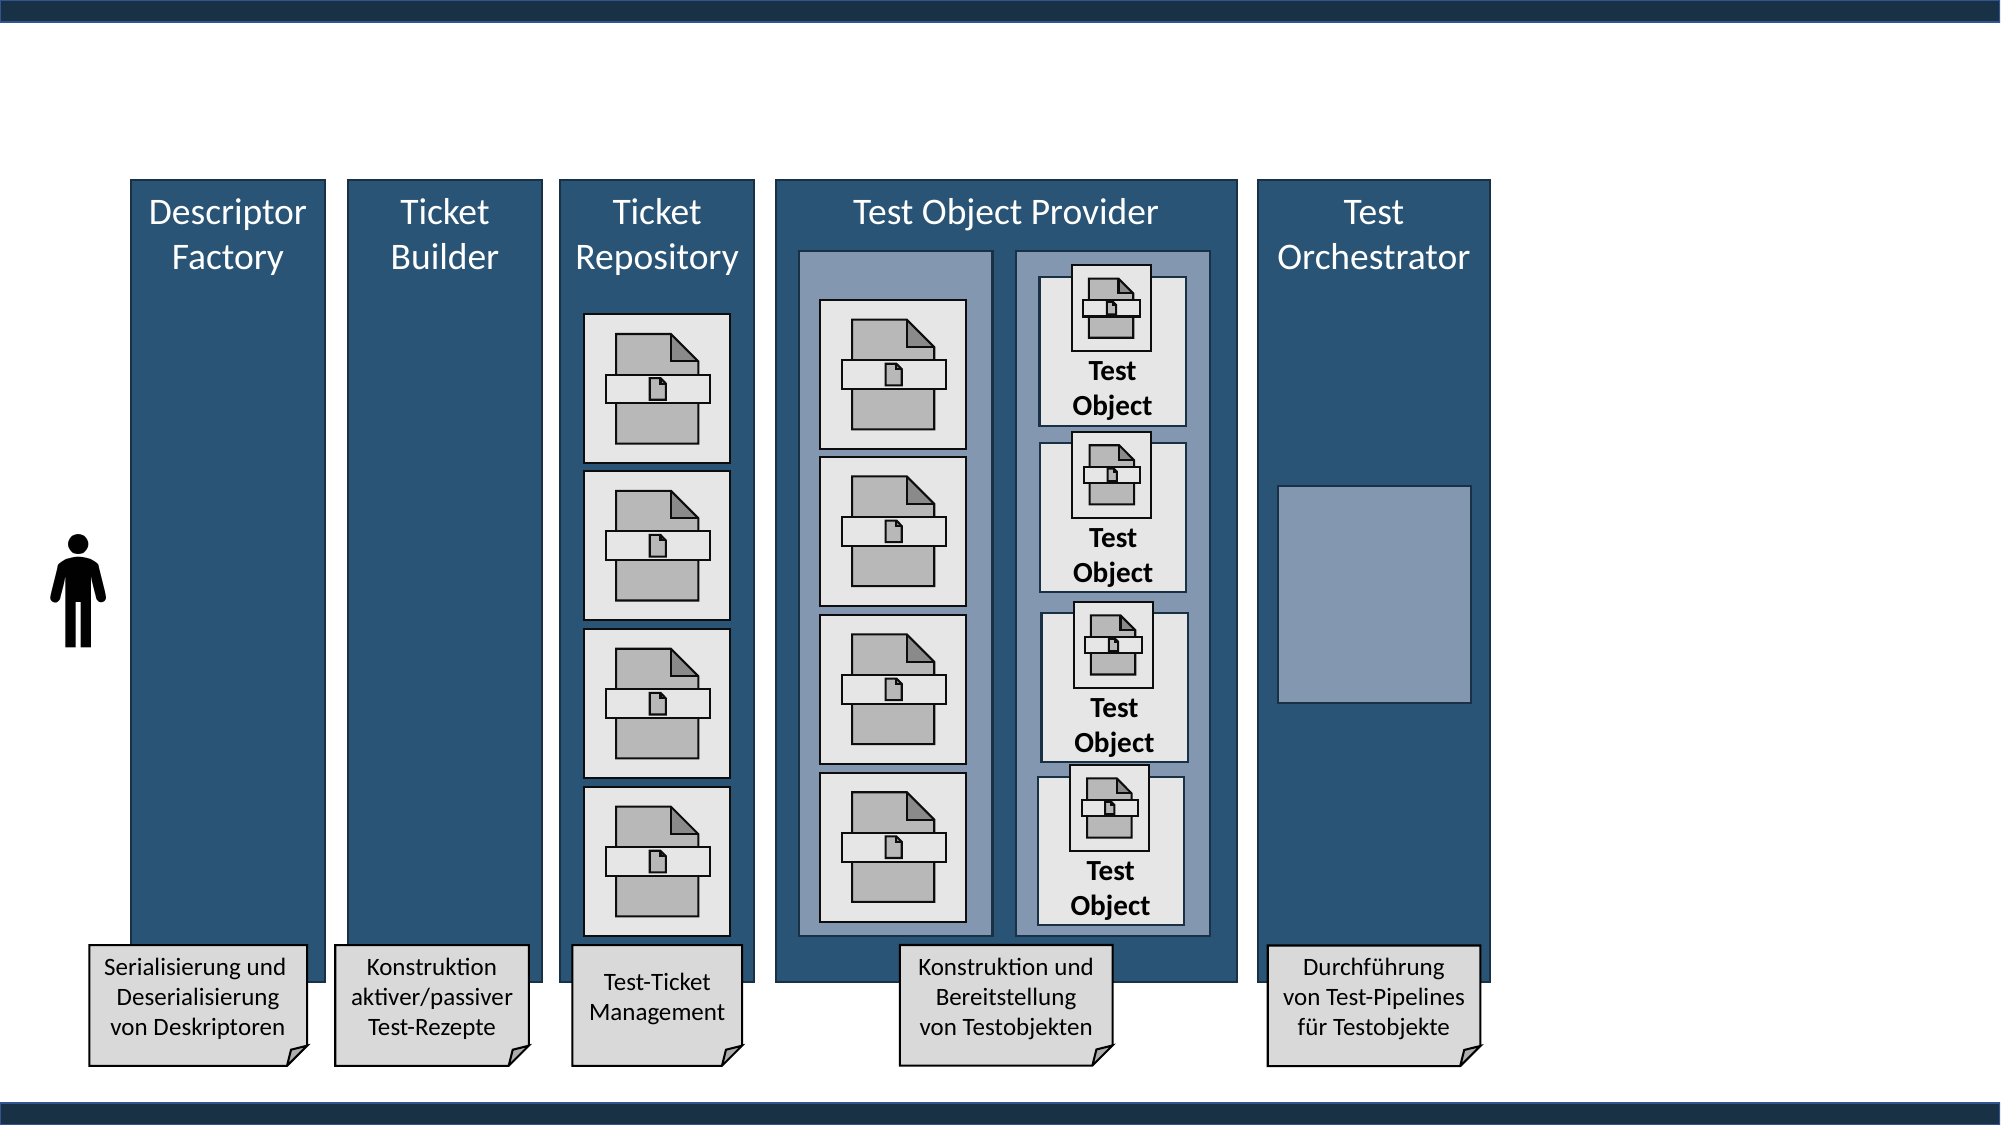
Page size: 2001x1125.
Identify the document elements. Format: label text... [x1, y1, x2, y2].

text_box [584, 314, 731, 464]
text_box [1039, 265, 1186, 426]
text_box Serialisierung und Deserialisierung von Deskriptoren [88, 944, 311, 1067]
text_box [820, 300, 967, 449]
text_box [584, 471, 731, 621]
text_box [1041, 601, 1188, 763]
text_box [584, 787, 731, 936]
text_box Ticket Repository [559, 179, 755, 983]
text_box Test-Ticket Management [571, 944, 746, 1067]
picture [17, 530, 139, 652]
text_box Konstruktion aktiver/passiver Test-Rezepte [334, 944, 533, 1067]
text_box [820, 614, 967, 764]
text_box Test Object Provider [775, 179, 1238, 983]
text_box [0, 1102, 2000, 1125]
text_box Durchführung von Test-Pipelines für Testobjekte [1266, 944, 1484, 1068]
text_box Descriptor Factory [130, 179, 326, 983]
text_box [1015, 250, 1211, 937]
text_box [1277, 485, 1472, 704]
text_box [798, 250, 994, 937]
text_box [820, 456, 967, 606]
text_box Ticket Builder [347, 179, 543, 983]
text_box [584, 629, 731, 779]
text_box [1040, 431, 1187, 593]
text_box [1037, 764, 1184, 926]
text_box [0, 0, 2000, 23]
text_box Test Orchestrator [1257, 179, 1491, 983]
text_box Konstruktion und Bereitstellung von Testobjekten [898, 943, 1116, 1067]
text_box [820, 772, 967, 922]
